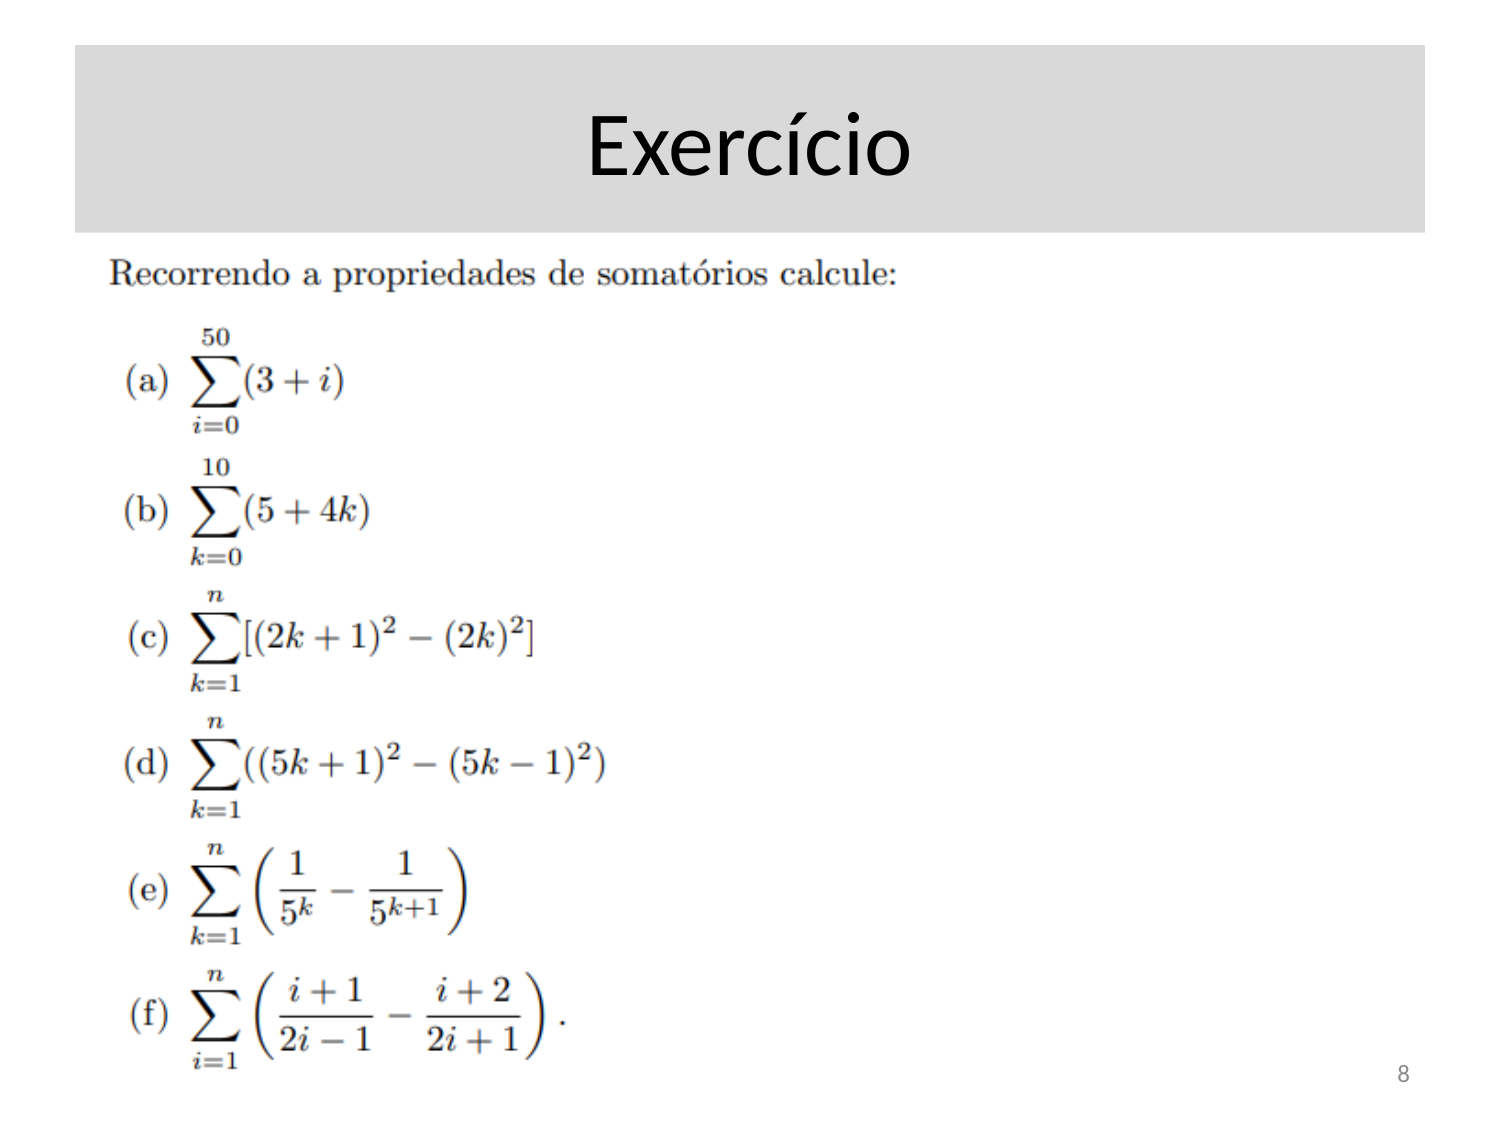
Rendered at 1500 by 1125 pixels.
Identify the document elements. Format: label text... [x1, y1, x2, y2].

title Exercício [75, 45, 1425, 233]
slide_number 8 [1074, 1042, 1425, 1103]
picture [76, 243, 916, 1085]
